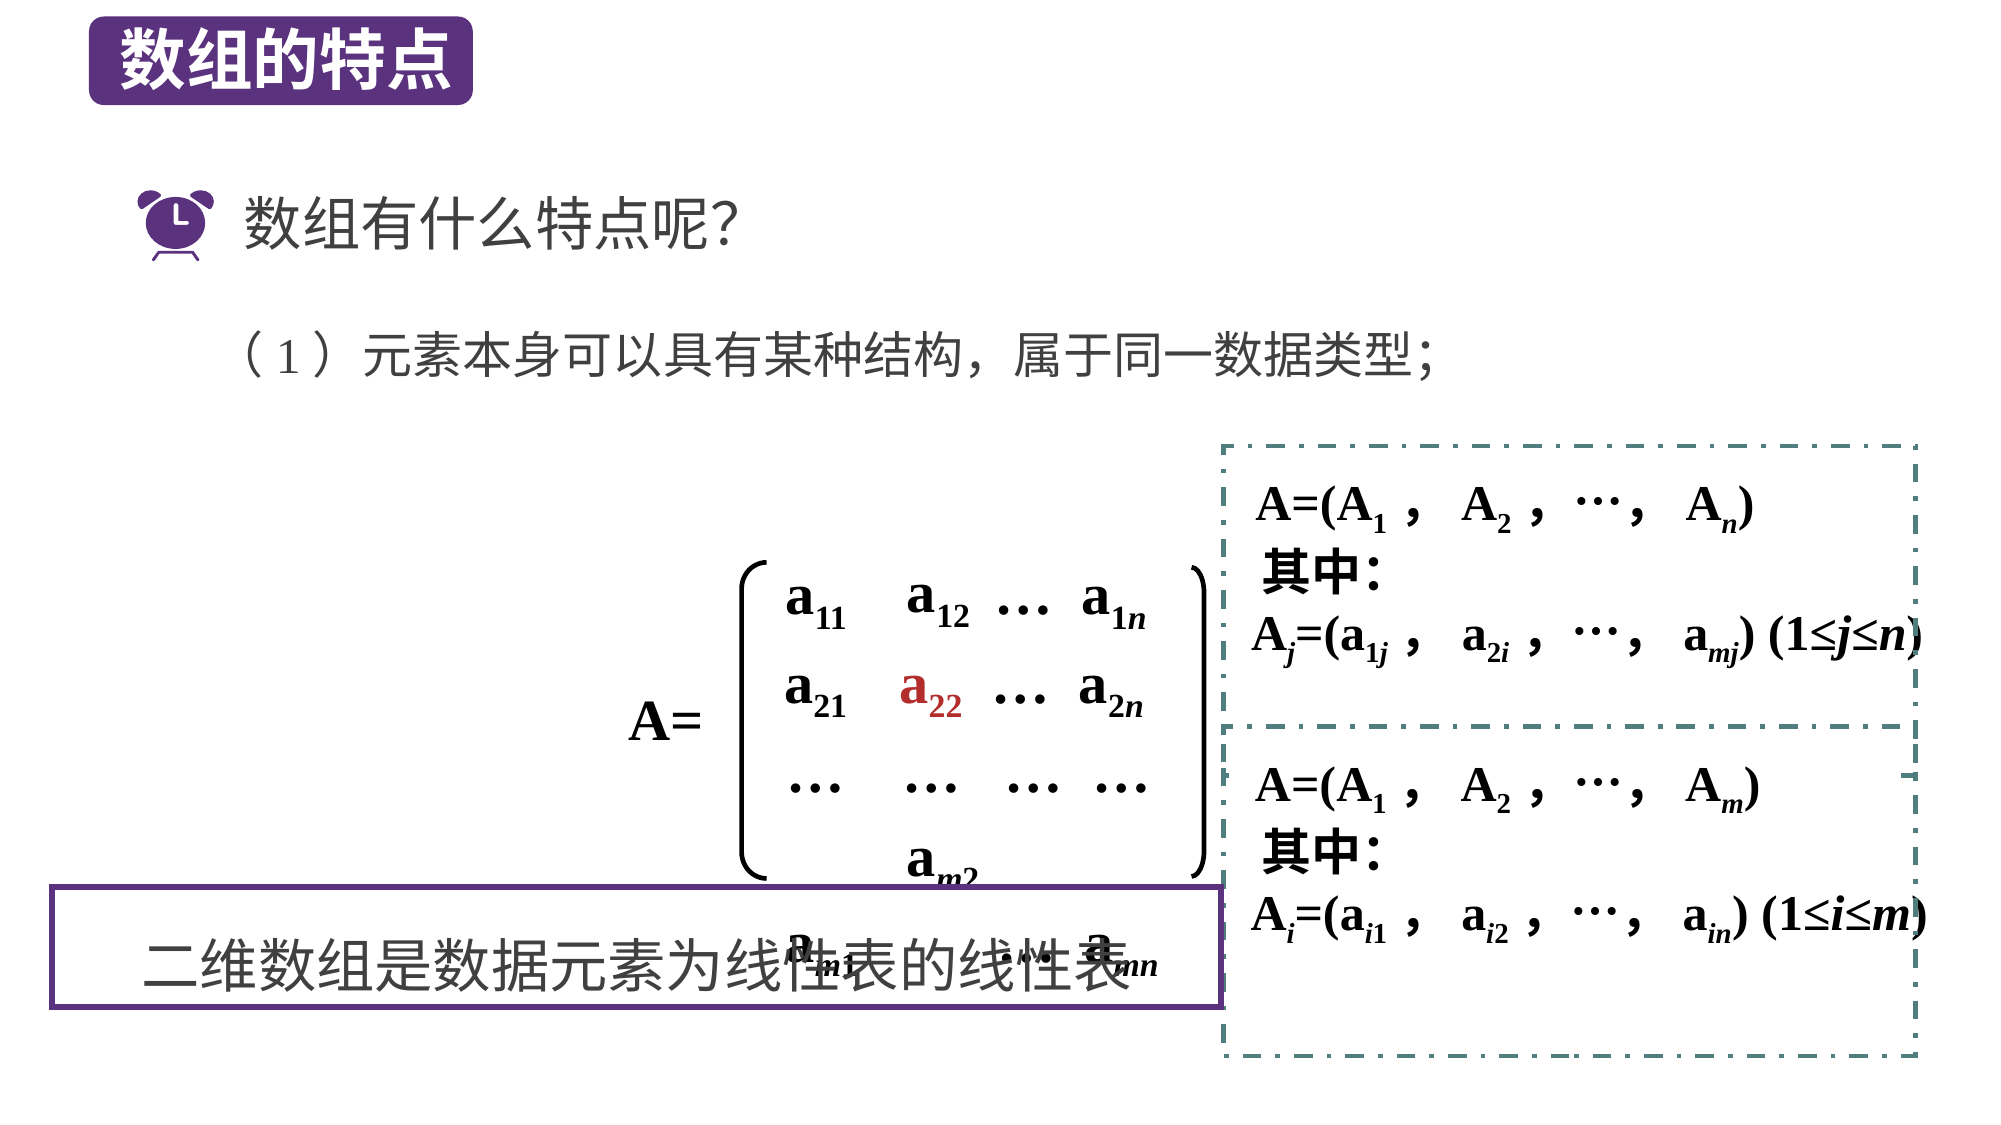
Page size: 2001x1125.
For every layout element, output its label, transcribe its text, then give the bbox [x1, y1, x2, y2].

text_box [1223, 726, 1932, 990]
text_box 二维数组是数据元素为线性表的线性表 [52, 887, 1222, 1007]
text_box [137, 179, 1319, 266]
text_box a21 a22 … a2n [1002, 621, 1209, 729]
text_box a11 … a1n … … … … am1 … amn [1002, 533, 1224, 887]
text_box [1191, 729, 1205, 877]
text_box [741, 562, 767, 879]
text_box [1191, 567, 1205, 621]
text_box A= [629, 674, 708, 772]
text_box （1）元素本身可以具有某种结构，属于同一数据类型； [213, 303, 1577, 392]
text_box a21 a22 … a2n [784, 621, 906, 729]
text_box a11 … a1n … … … … am1 … amn [698, 533, 906, 887]
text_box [1223, 445, 1932, 709]
text_box 数组的特点 [104, 10, 485, 105]
text_box [87, 15, 464, 107]
text_box a12 am2 [906, 531, 1002, 887]
